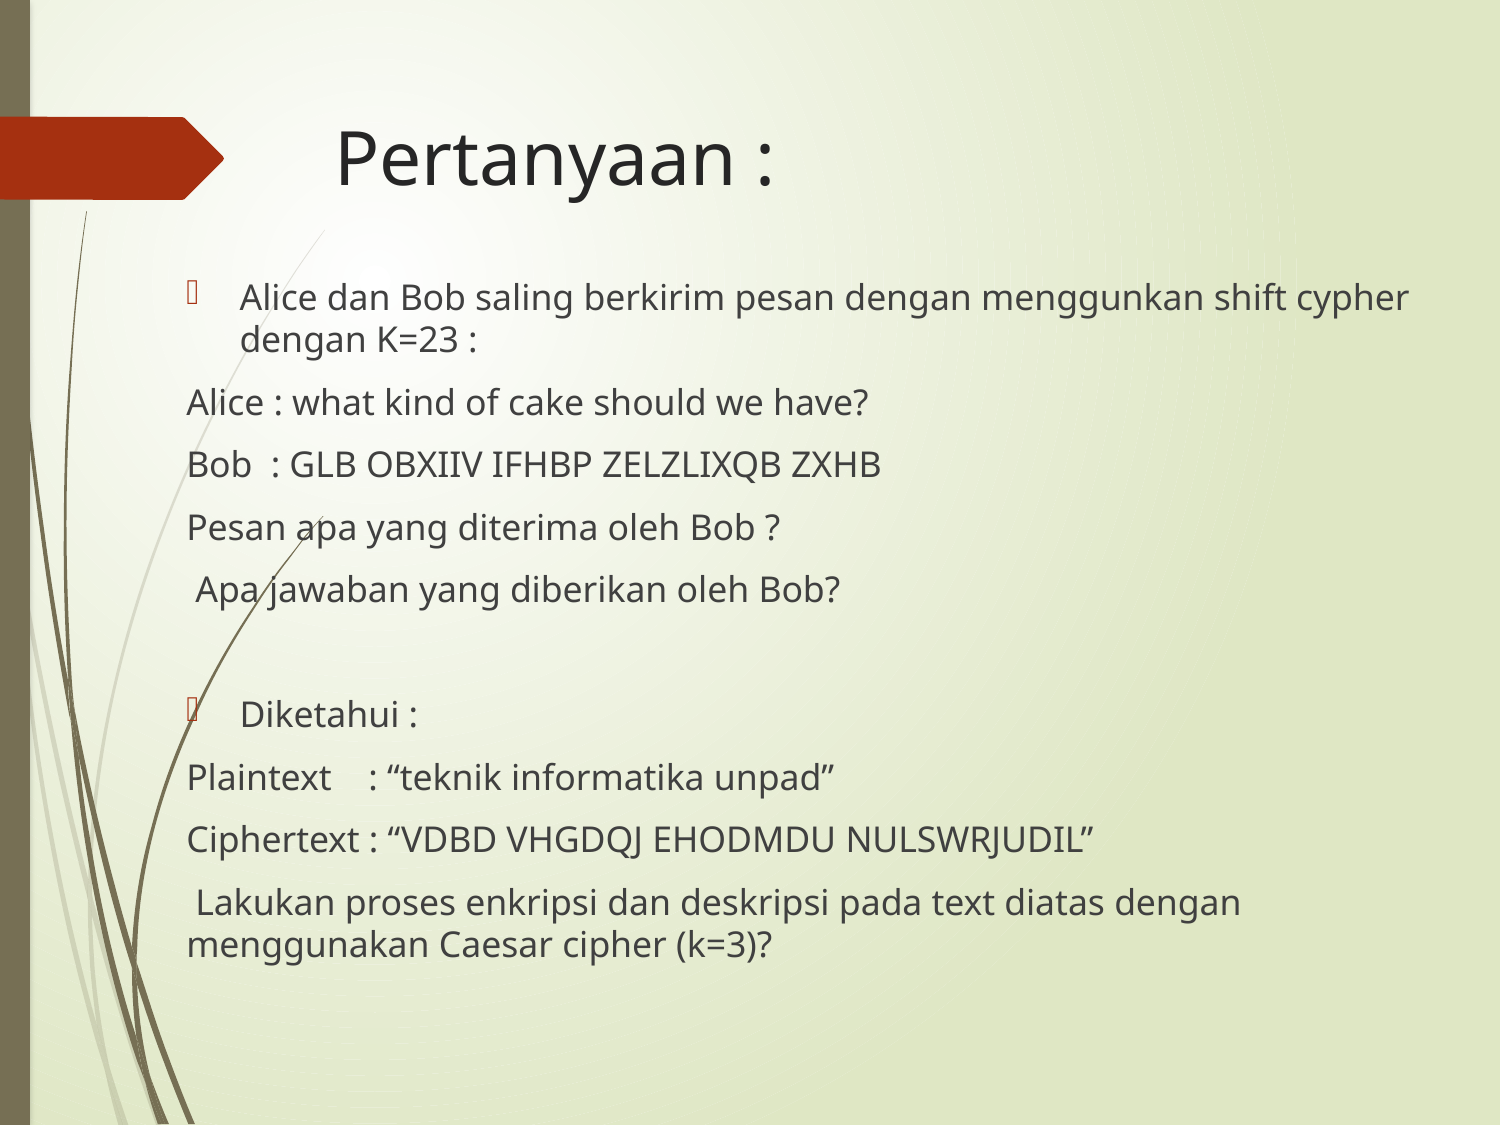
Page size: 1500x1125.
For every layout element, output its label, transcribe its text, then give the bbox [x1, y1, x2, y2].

list Alice dan Bob saling berkirim pesan dengan menggunkan shift cypher dengan K=23 : Alice : what kind of cake should we have? Bob : GLB OBXIIV IFHBP ZELZLIXQB ZXHB Pesan apa yang diterima oleh Bob ? Apa jawaban yang diberikan oleh Bob? Diketahui : Plaintext : “teknik informatika unpad” Ciphertext : “VDBD VHGDQJ EHODMDU NULSWRJUDIL” Lakukan proses enkripsi dan deskripsi pada text diatas dengan menggunakan Caesar cipher (k=3)? [171, 267, 1460, 976]
title Pertanyaan : [319, 102, 1400, 267]
